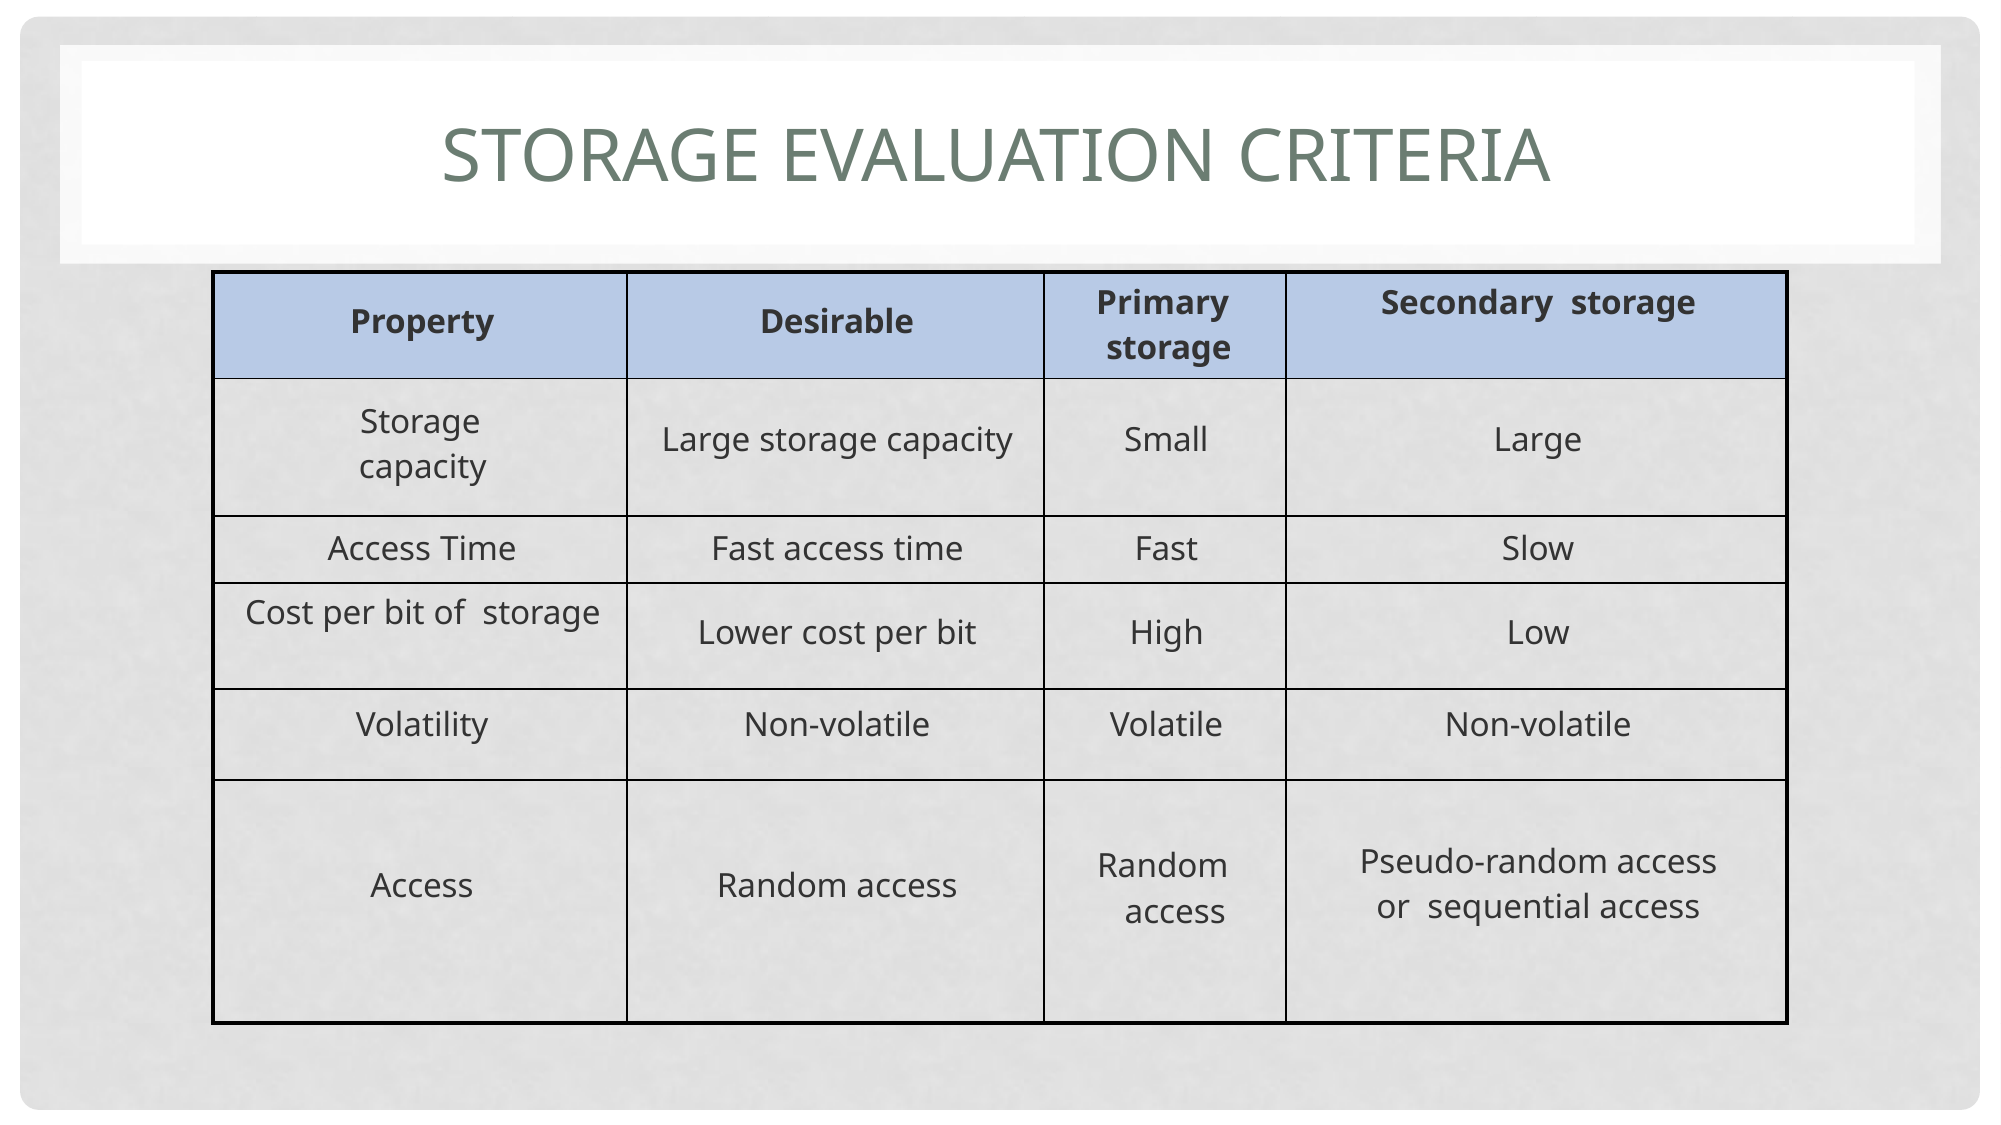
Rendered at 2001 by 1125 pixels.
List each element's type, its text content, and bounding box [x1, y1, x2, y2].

table_cell Access Time [215, 517, 626, 582]
table_header Desirable [628, 274, 1043, 378]
table_cell Large storage capacity [628, 379, 1043, 515]
table_cell Large [1287, 379, 1785, 515]
table_header Secondary storage [1287, 274, 1785, 378]
table_cell Non-volatile [1287, 690, 1785, 779]
table_cell Pseudo-random access or sequential access [1287, 781, 1785, 1021]
table_cell Access [215, 781, 626, 1021]
table_cell Slow [1287, 517, 1785, 582]
table_cell High [1045, 584, 1285, 688]
table_cell Small [1045, 379, 1285, 515]
table_cell Storage capacity [215, 379, 626, 515]
table_cell Volatility [215, 690, 626, 779]
table_cell Non-volatile [628, 690, 1043, 779]
table_cell Volatile [1045, 690, 1285, 779]
table_header Primary storage [1045, 274, 1285, 378]
table_cell Fast [1045, 517, 1285, 582]
table_cell Random access [1045, 781, 1285, 1021]
table_header Property [215, 274, 626, 378]
table_cell Cost per bit of storage [215, 584, 626, 688]
table_cell Low [1287, 584, 1785, 688]
table_cell Lower cost per bit [628, 584, 1043, 688]
table_cell Random access [628, 781, 1043, 1021]
table_cell Fast access time [628, 517, 1043, 582]
title Storage Evaluation Criteria [93, 66, 1900, 238]
